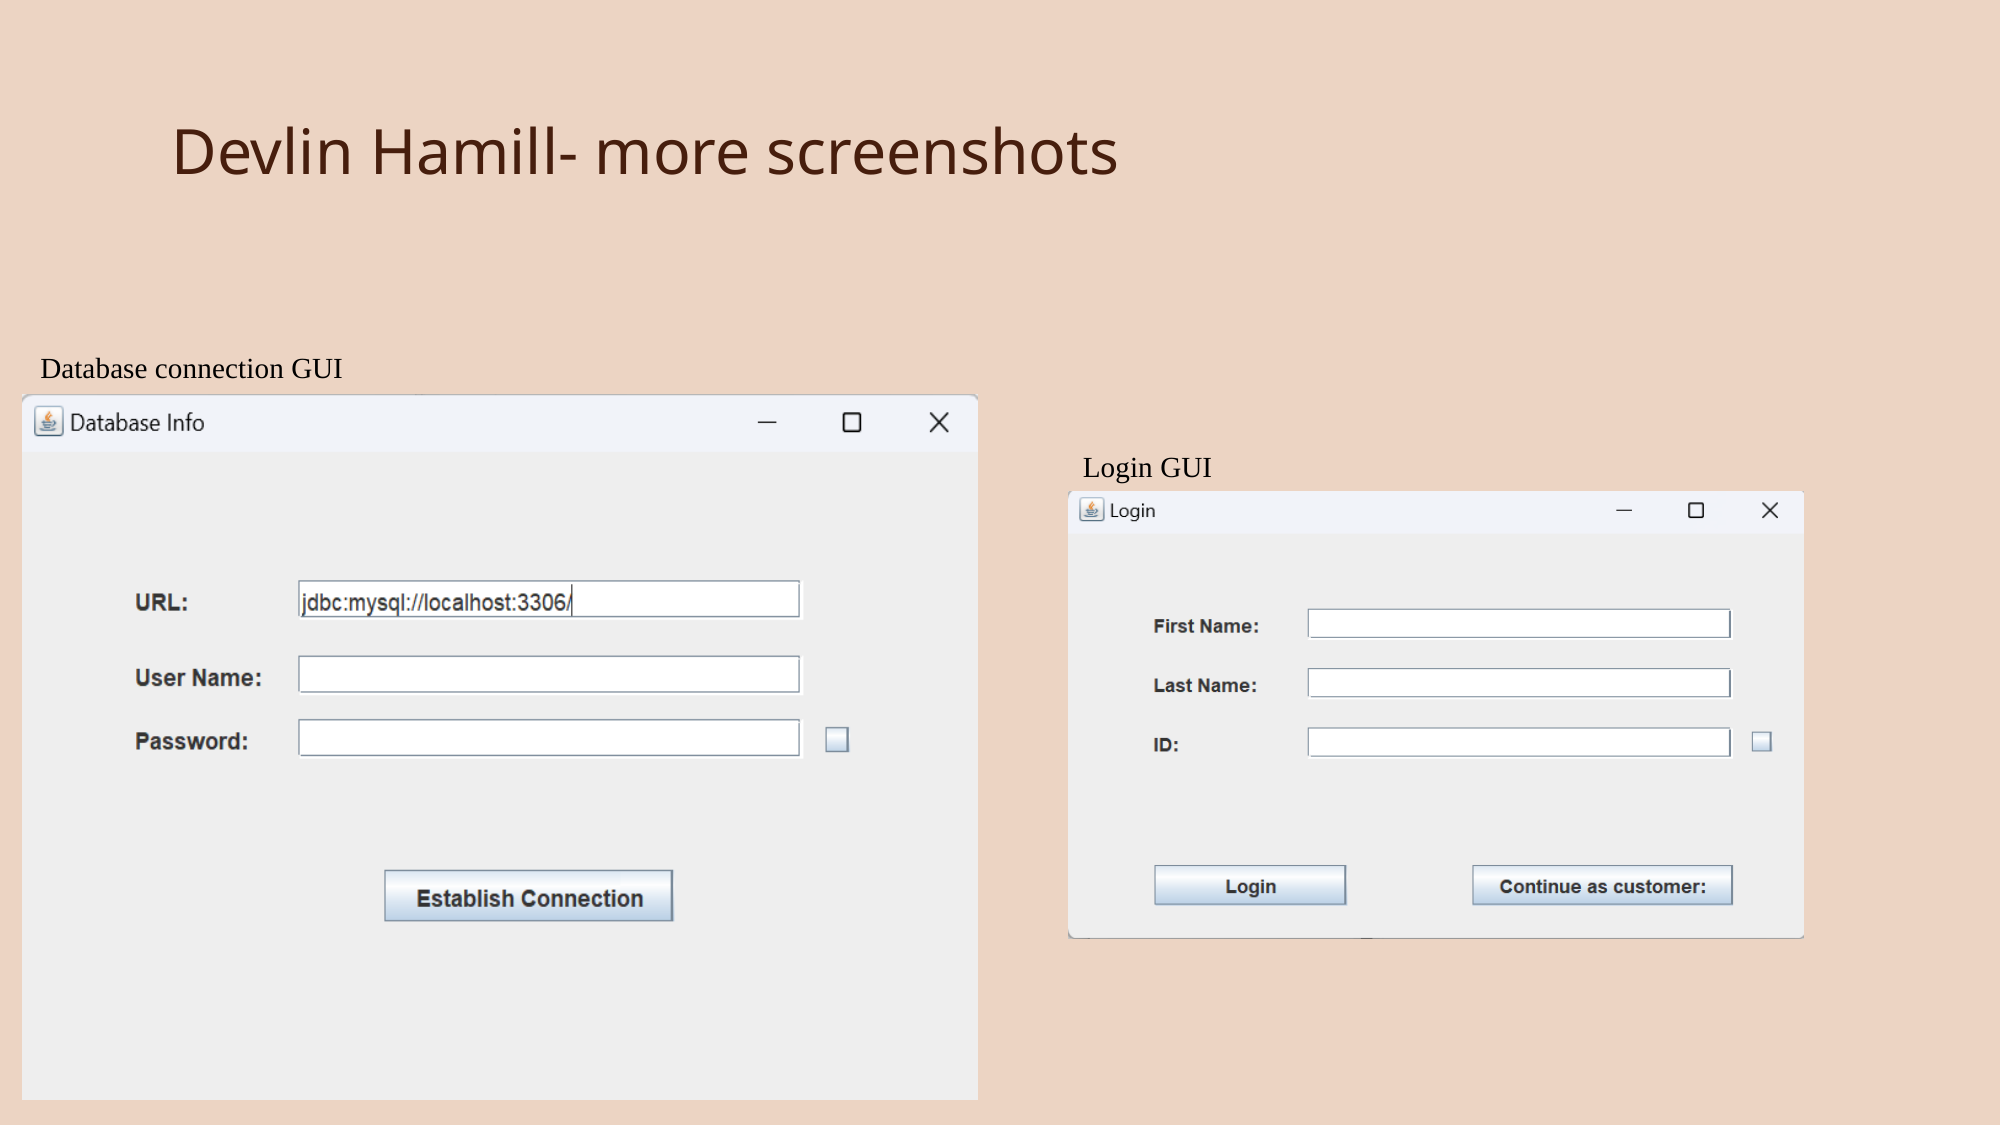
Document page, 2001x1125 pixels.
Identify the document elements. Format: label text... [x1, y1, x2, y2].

text_box Login GUI [1068, 440, 1238, 489]
title Devlin Hamill- more screenshots [156, 97, 1844, 223]
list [1067, 490, 1804, 940]
text_box Database connection GUI [25, 342, 956, 392]
picture [21, 393, 978, 1100]
